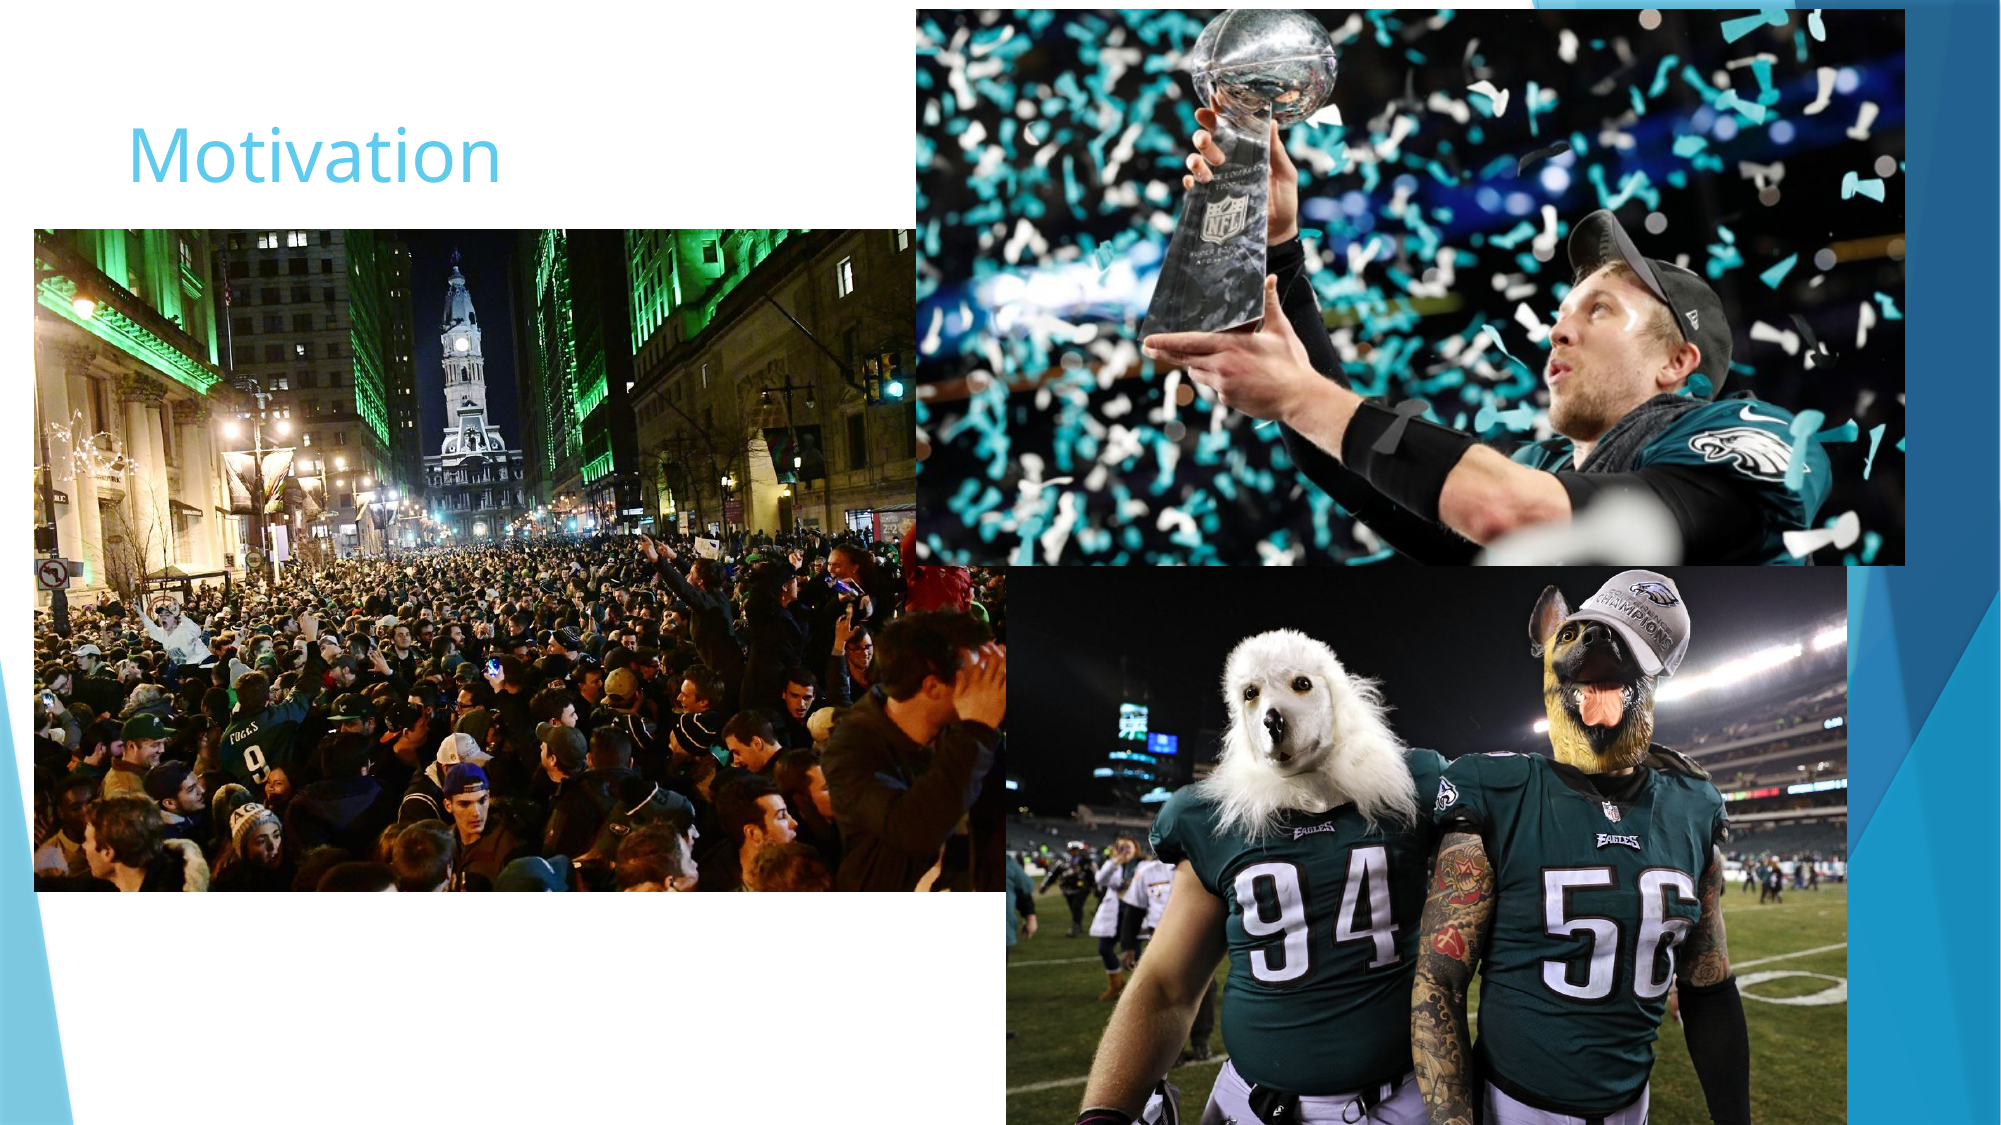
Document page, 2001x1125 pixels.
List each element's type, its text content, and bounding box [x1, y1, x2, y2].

picture [33, 8, 1906, 1125]
title Motivation [111, 99, 911, 228]
